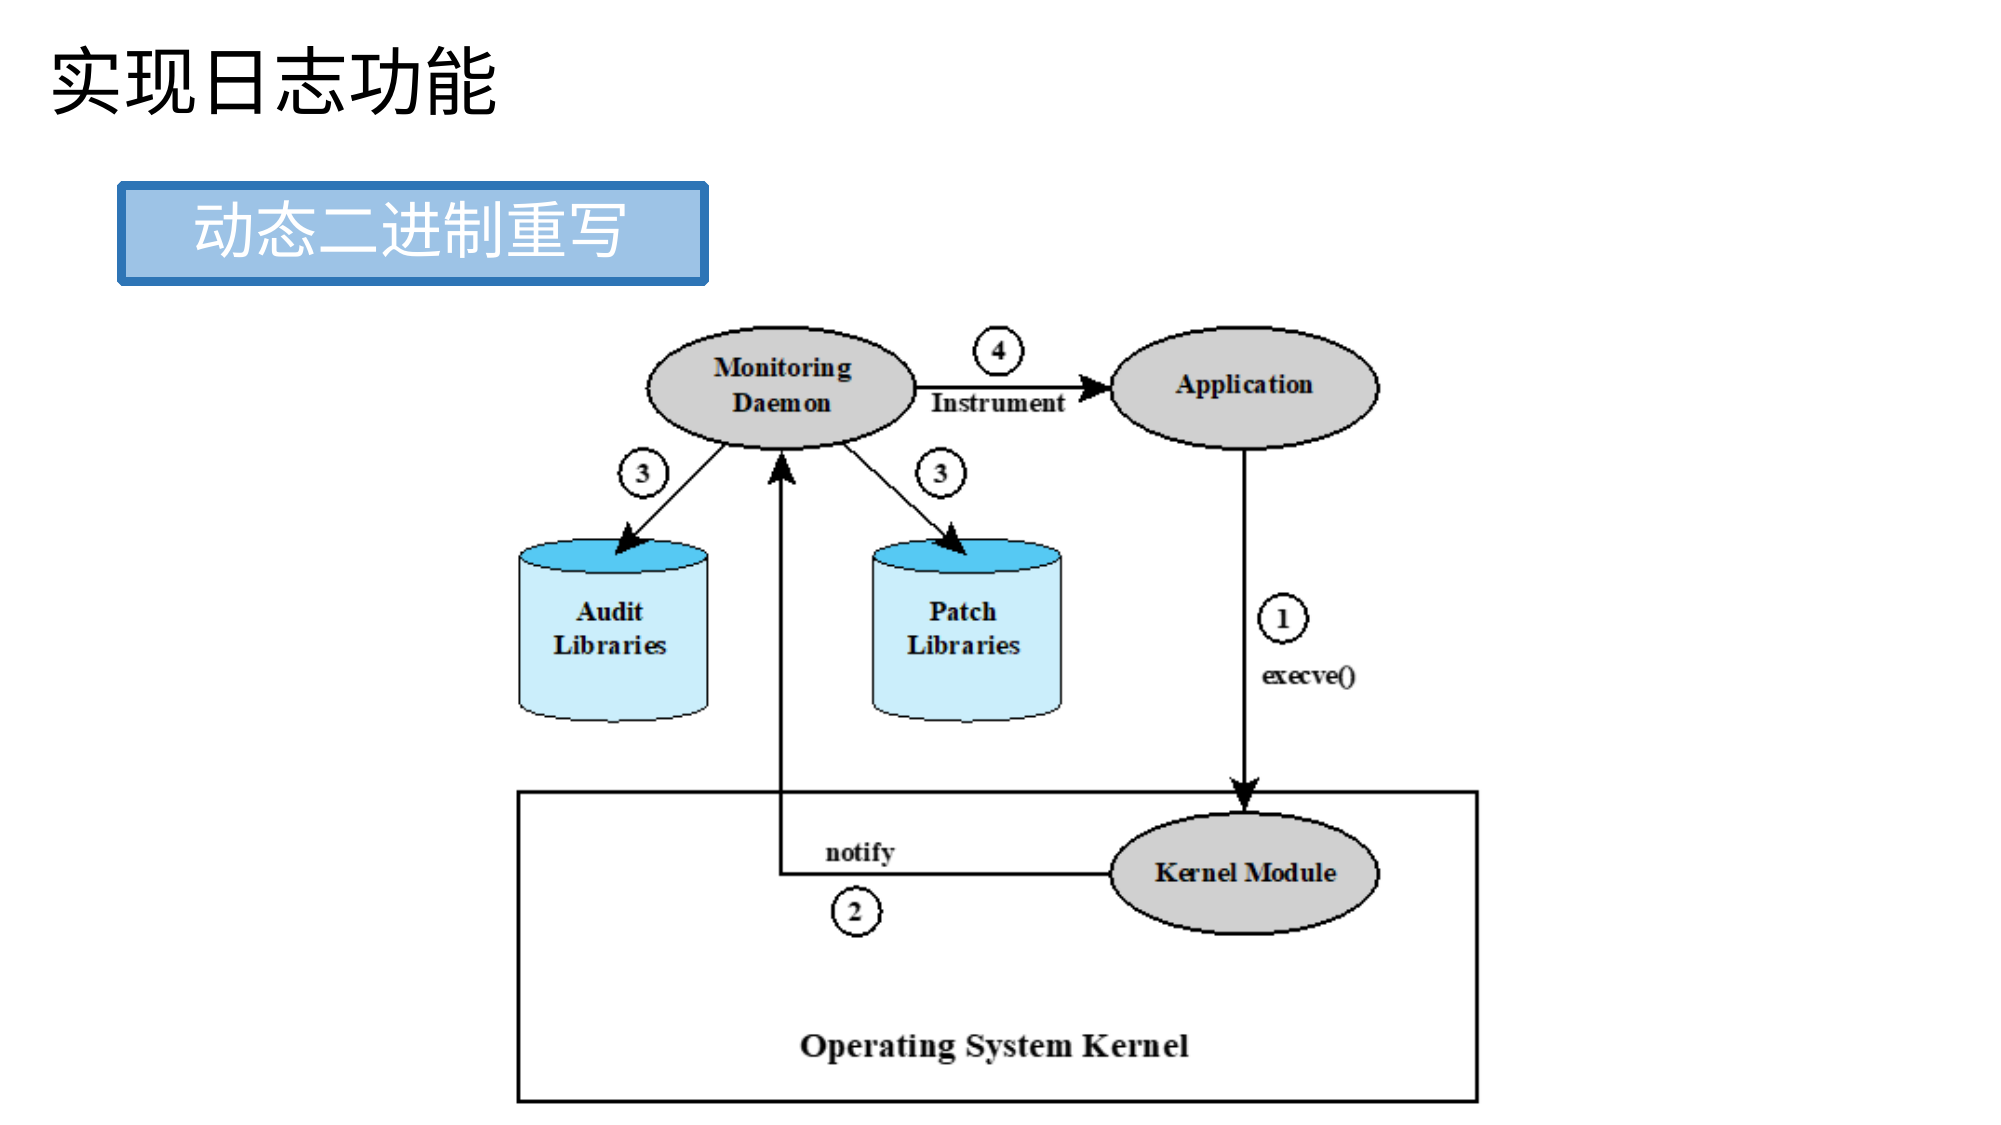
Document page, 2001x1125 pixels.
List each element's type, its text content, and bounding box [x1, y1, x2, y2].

picture [504, 304, 1496, 1115]
text_box 动态二进制重写 [121, 185, 705, 282]
text_box 实现日志功能 [31, 0, 919, 160]
